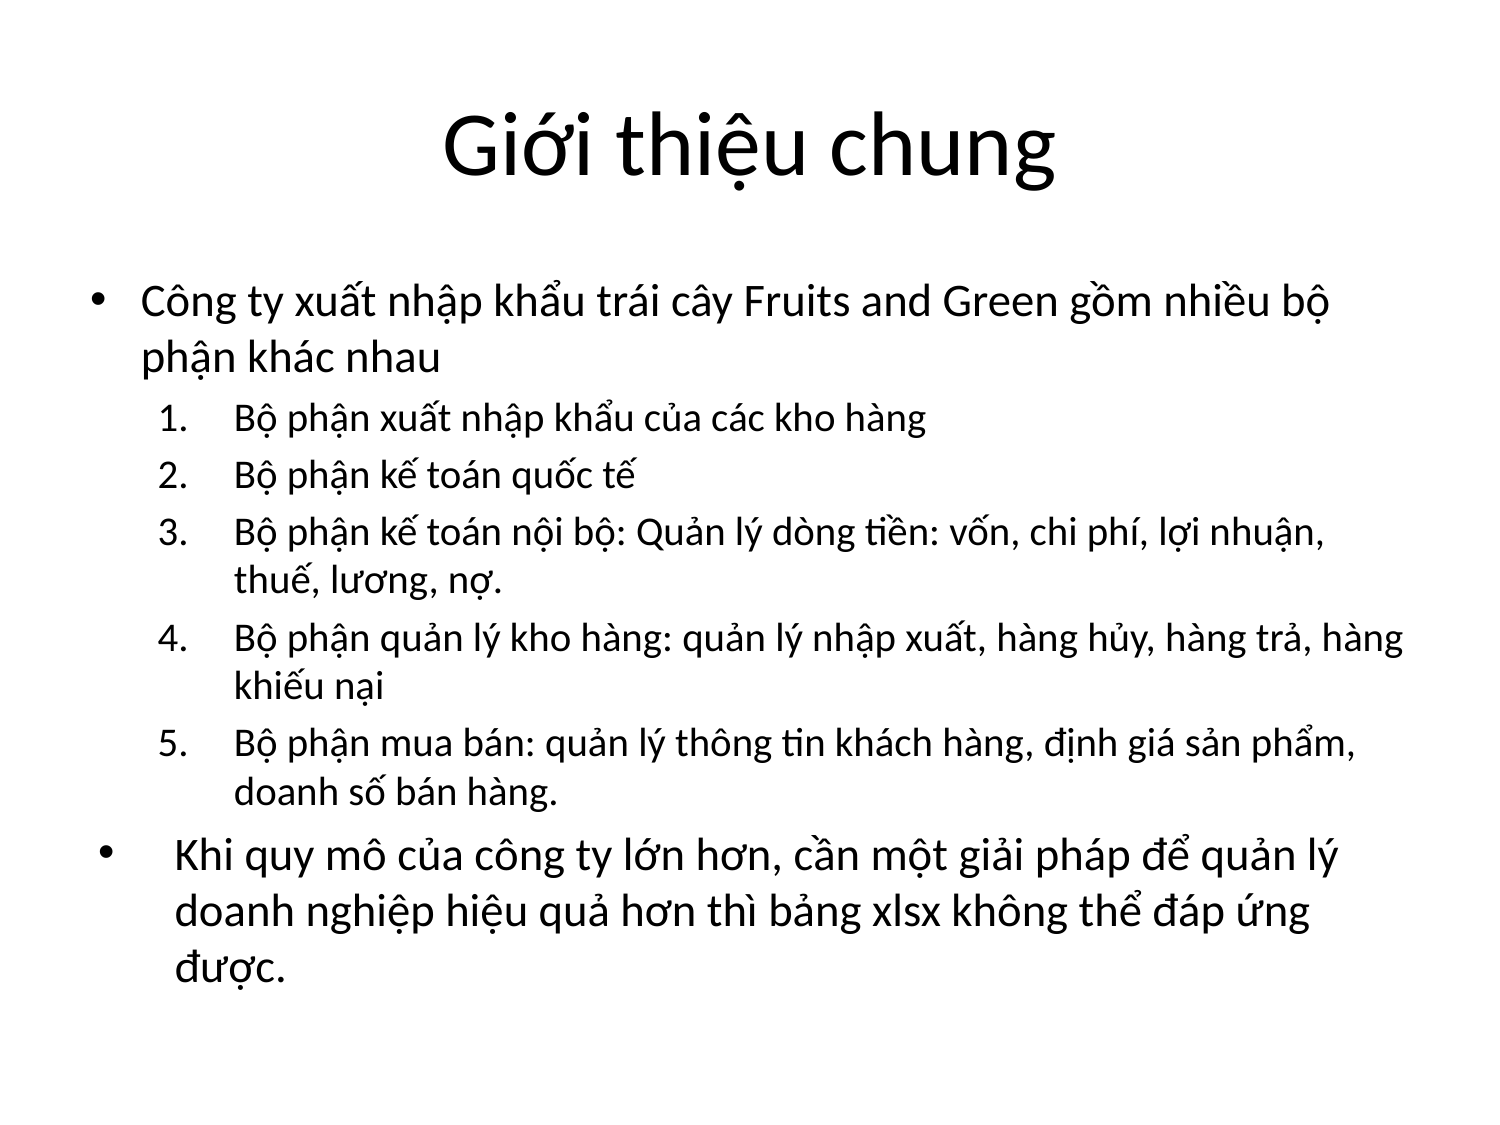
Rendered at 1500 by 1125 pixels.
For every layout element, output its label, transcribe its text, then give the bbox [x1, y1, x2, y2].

list Công ty xuất nhập khẩu trái cây Fruits and Green gồm nhiều bộ phận khác nhau Bộ phận xuất nhập khẩu của các kho hàng Bộ phận kế toán quốc tế Bộ phận kế toán nội bộ: Quản lý dòng tiền: vốn, chi phí, lợi nhuận, thuế, lương, nợ. Bộ phận quản lý kho hàng: quản lý nhập xuất, hàng hủy, hàng trả, hàng khiếu nại Bộ phận mua bán: quản lý thông tin khách hàng, định giá sản phẩm, doanh số bán hàng. Khi quy mô của công ty lớn hơn, cần một giải pháp để quản lý doanh nghiệp hiệu quả hơn thì bảng xlsx không thể đáp ứng được. [75, 262, 1425, 1005]
title Giới thiệu chung [75, 45, 1425, 233]
